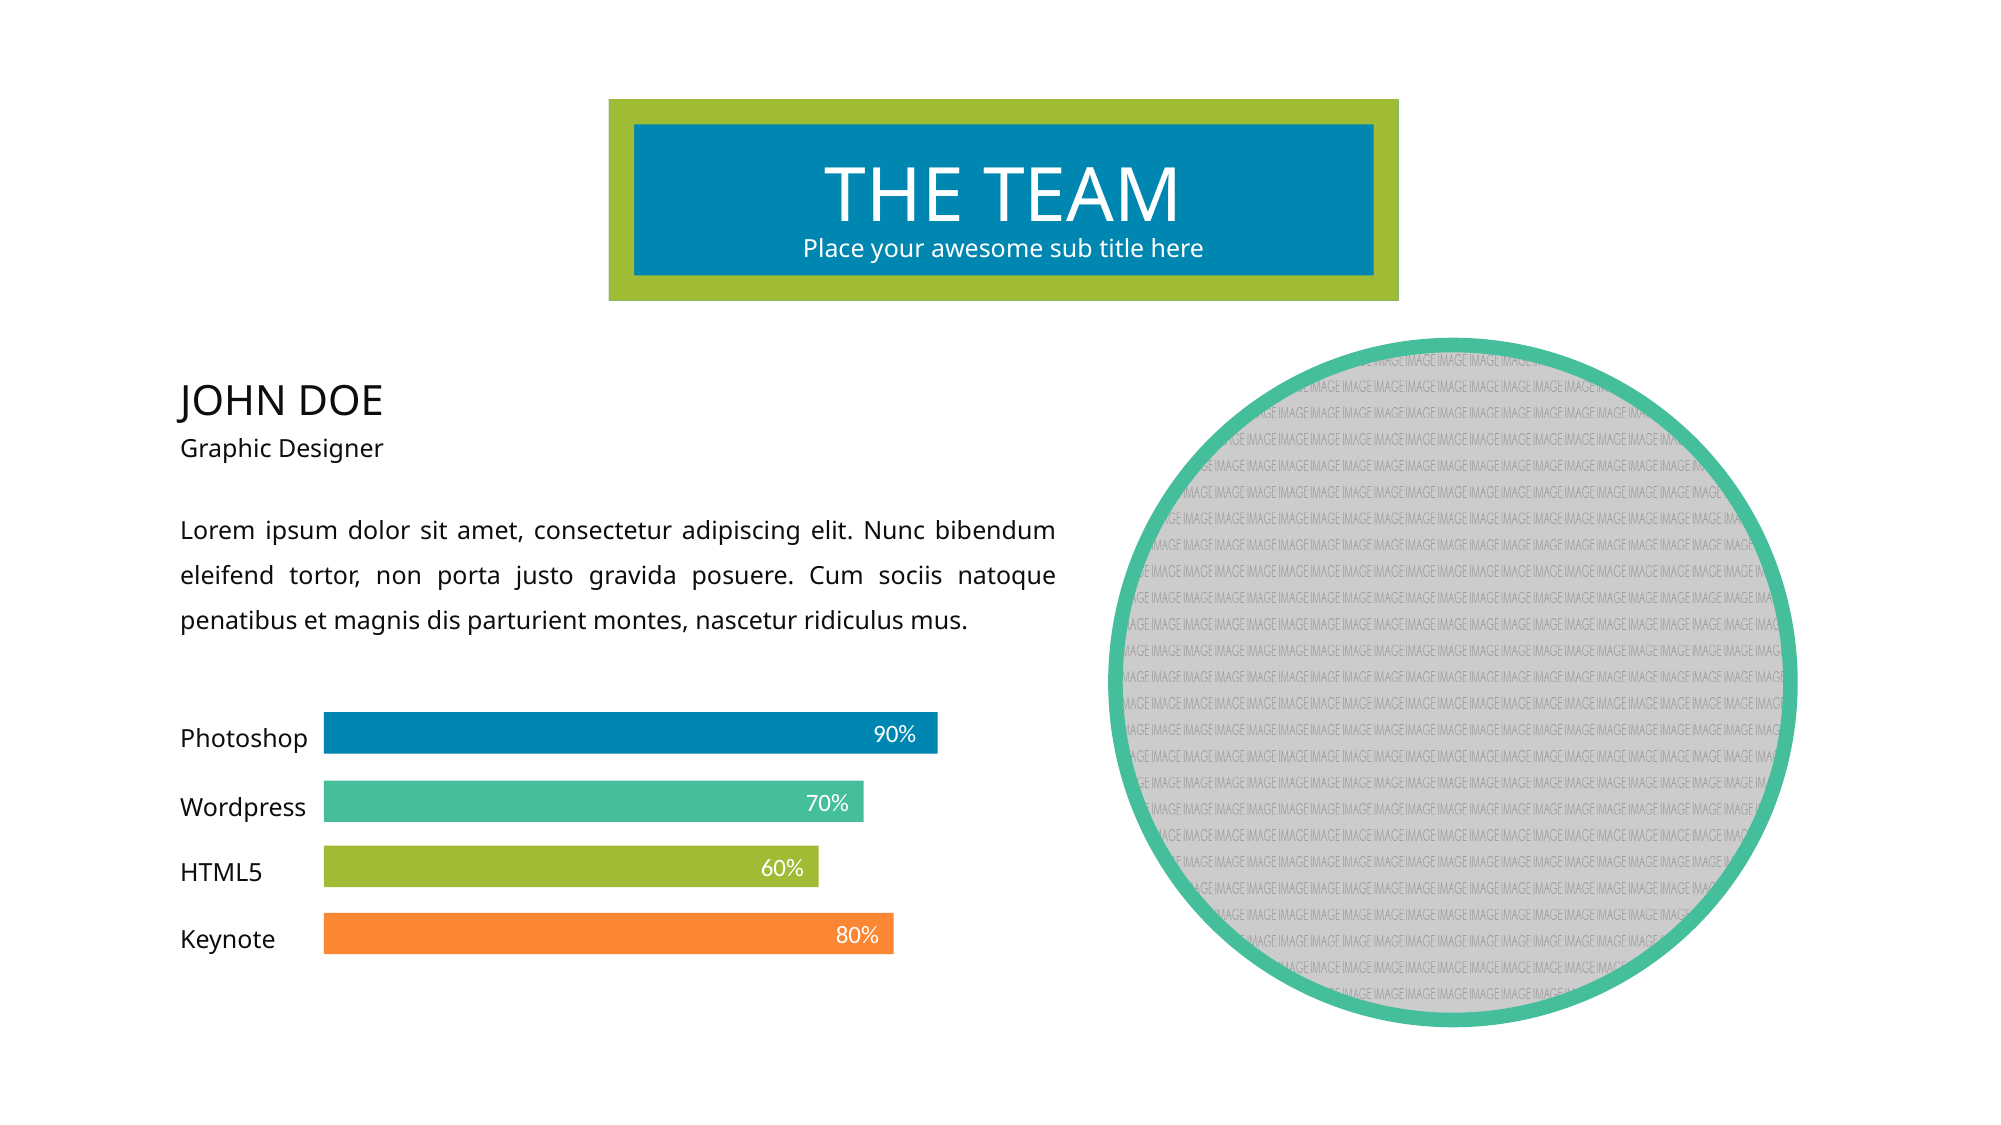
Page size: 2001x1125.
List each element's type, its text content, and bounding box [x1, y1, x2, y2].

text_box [165, 700, 938, 756]
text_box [165, 833, 819, 895]
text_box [608, 94, 1399, 301]
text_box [165, 900, 894, 962]
text_box [1114, 343, 1792, 1022]
text_box Graphic Designer [165, 410, 586, 470]
text_box JOHN DOE [165, 341, 586, 410]
text_box Lorem ipsum dolor sit amet, consectetur adipiscing elit. Nunc bibendum eleifend tortor, non porta justo gravida posuere. Cum sociis natoque penatibus et magnis dis parturient montes, nascetur ridiculus mus. [165, 492, 1073, 642]
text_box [165, 768, 864, 830]
